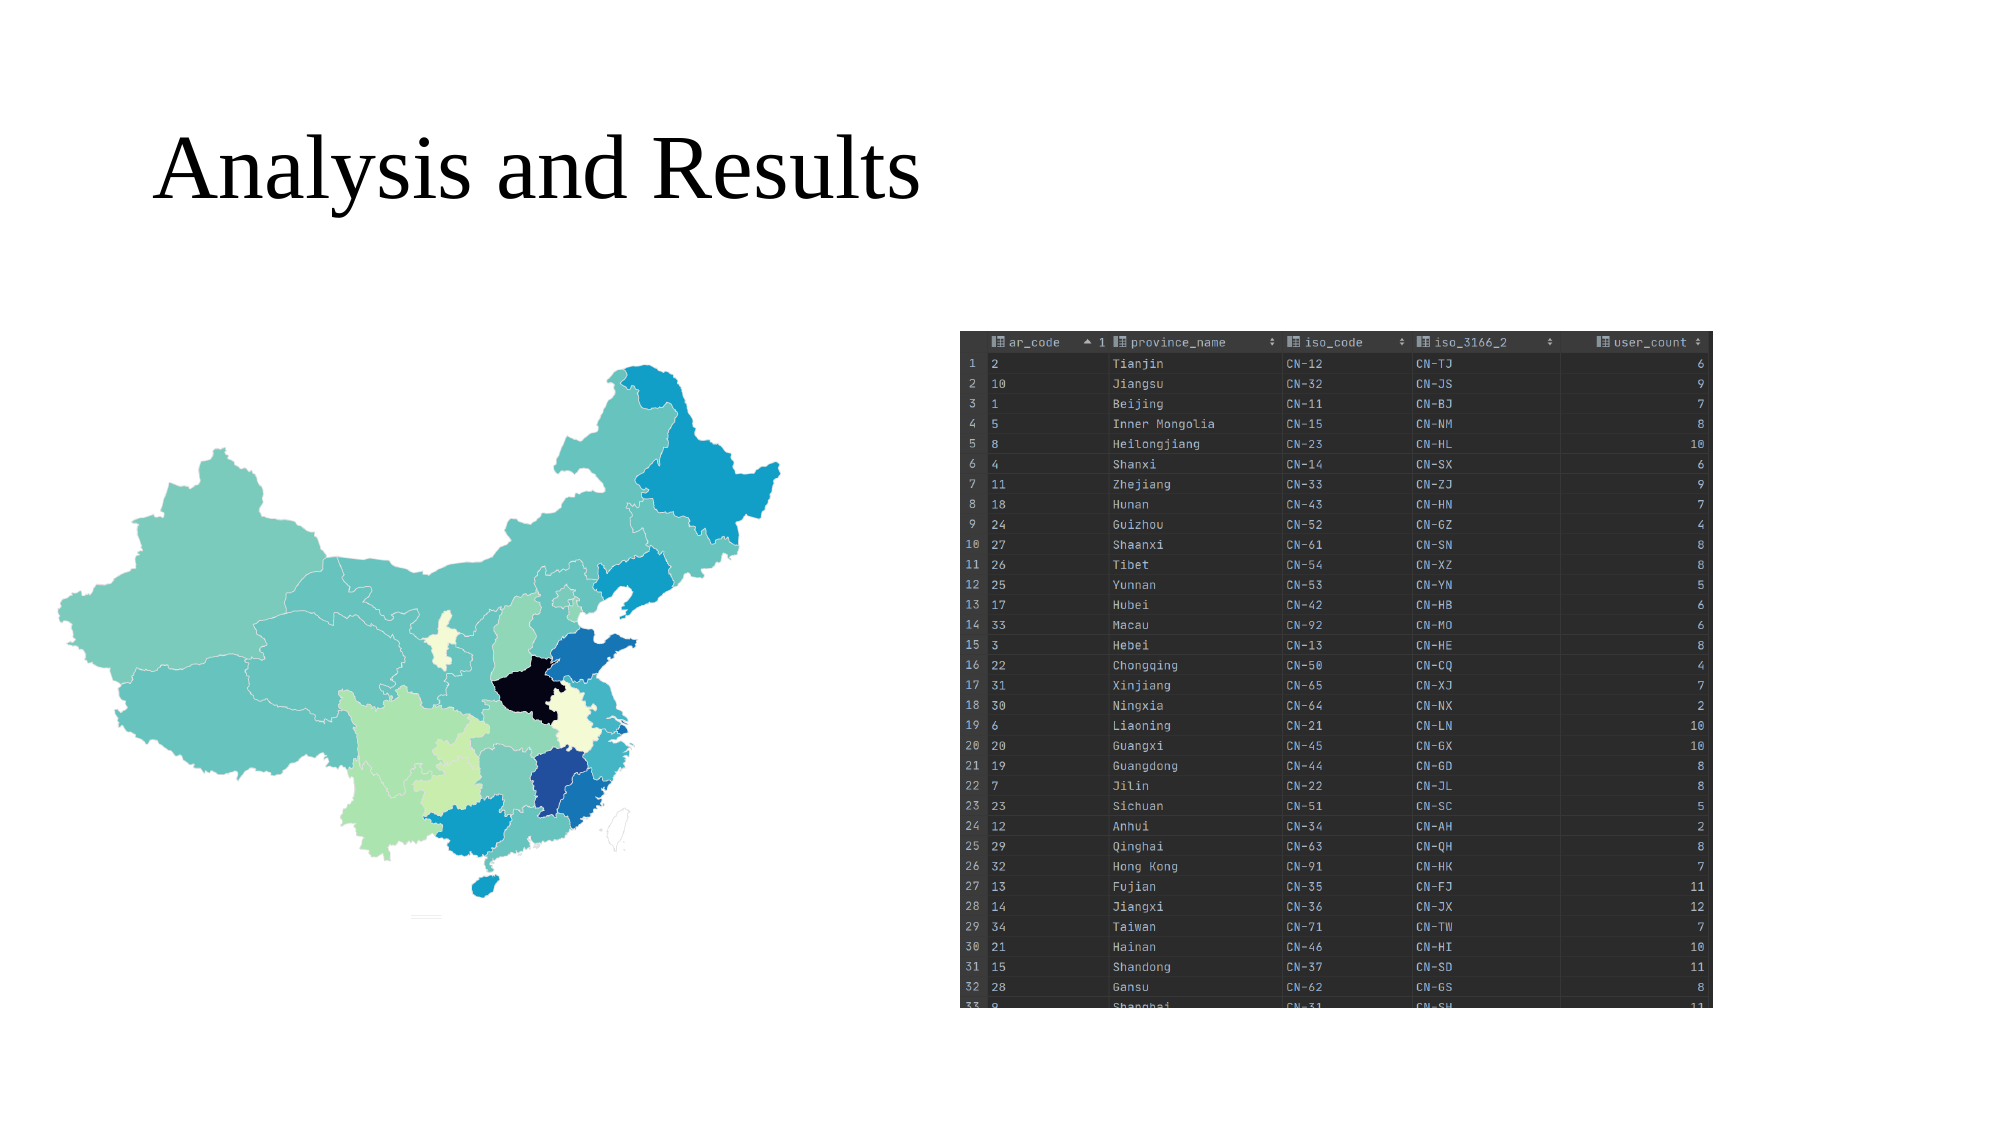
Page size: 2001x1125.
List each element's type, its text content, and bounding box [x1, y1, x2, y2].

picture [960, 331, 1713, 1008]
title Analysis and Results [137, 59, 1863, 278]
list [0, 326, 822, 924]
